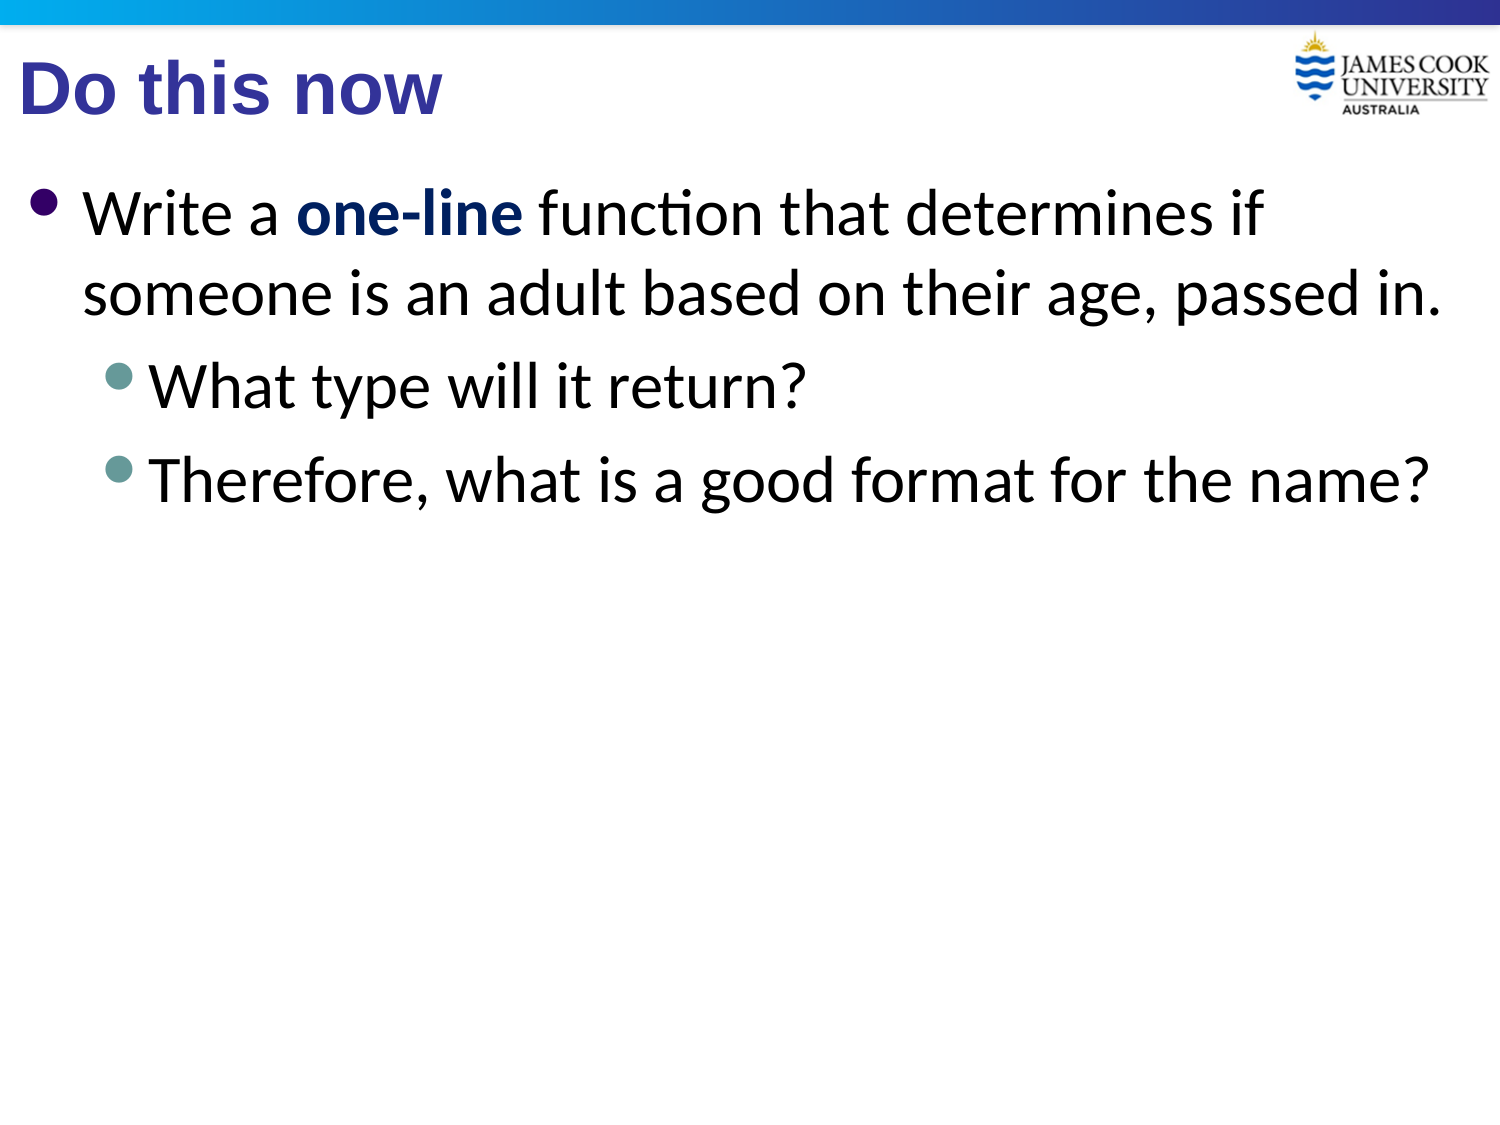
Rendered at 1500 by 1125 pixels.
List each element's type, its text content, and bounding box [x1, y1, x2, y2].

list Write a one-line function that determines if someone is an adult based on their age, passed in. What type will it return? Therefore, what is a good format for the name? [11, 160, 1477, 1029]
picture [1287, 25, 1500, 123]
title Do this now [3, 32, 1411, 113]
